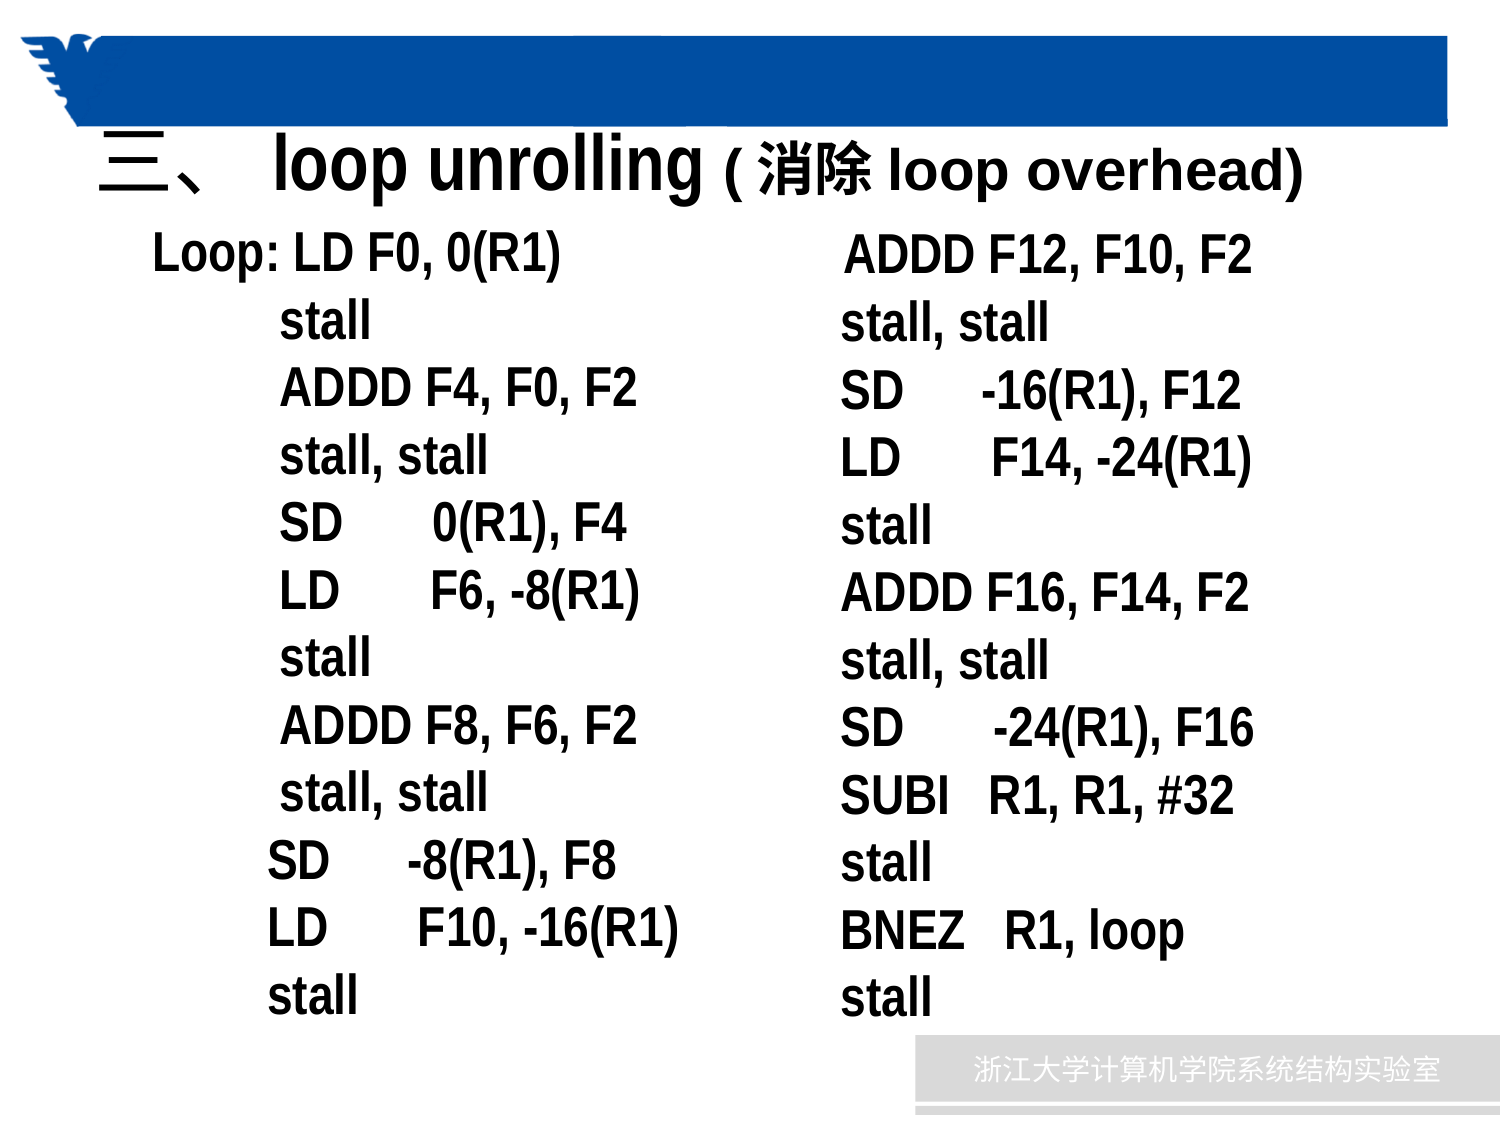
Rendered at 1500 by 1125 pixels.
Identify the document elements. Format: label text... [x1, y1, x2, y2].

text_box ADDD F12, F10, F2 stall, stall SD -16(R1), F12 LD F14, -24(R1) stall ADDD F16, F14, F2 stall, stall SD -24(R1), F16 SUBI R1, R1, #32 stall BNEZ R1, loop stall [761, 208, 1471, 964]
list Loop: LD F0, 0(R1) stall ADDD F4, F0, F2 stall, stall SD 0(R1), F4 LD F6, -8(R1) stall ADDD F8, F6, F2 stall, stall SD -8(R1), F8 LD F10, -16(R1) stall [137, 208, 774, 1035]
title 三、loop unrolling (消除loop overhead) [79, 122, 1468, 238]
picture [5, 19, 148, 127]
